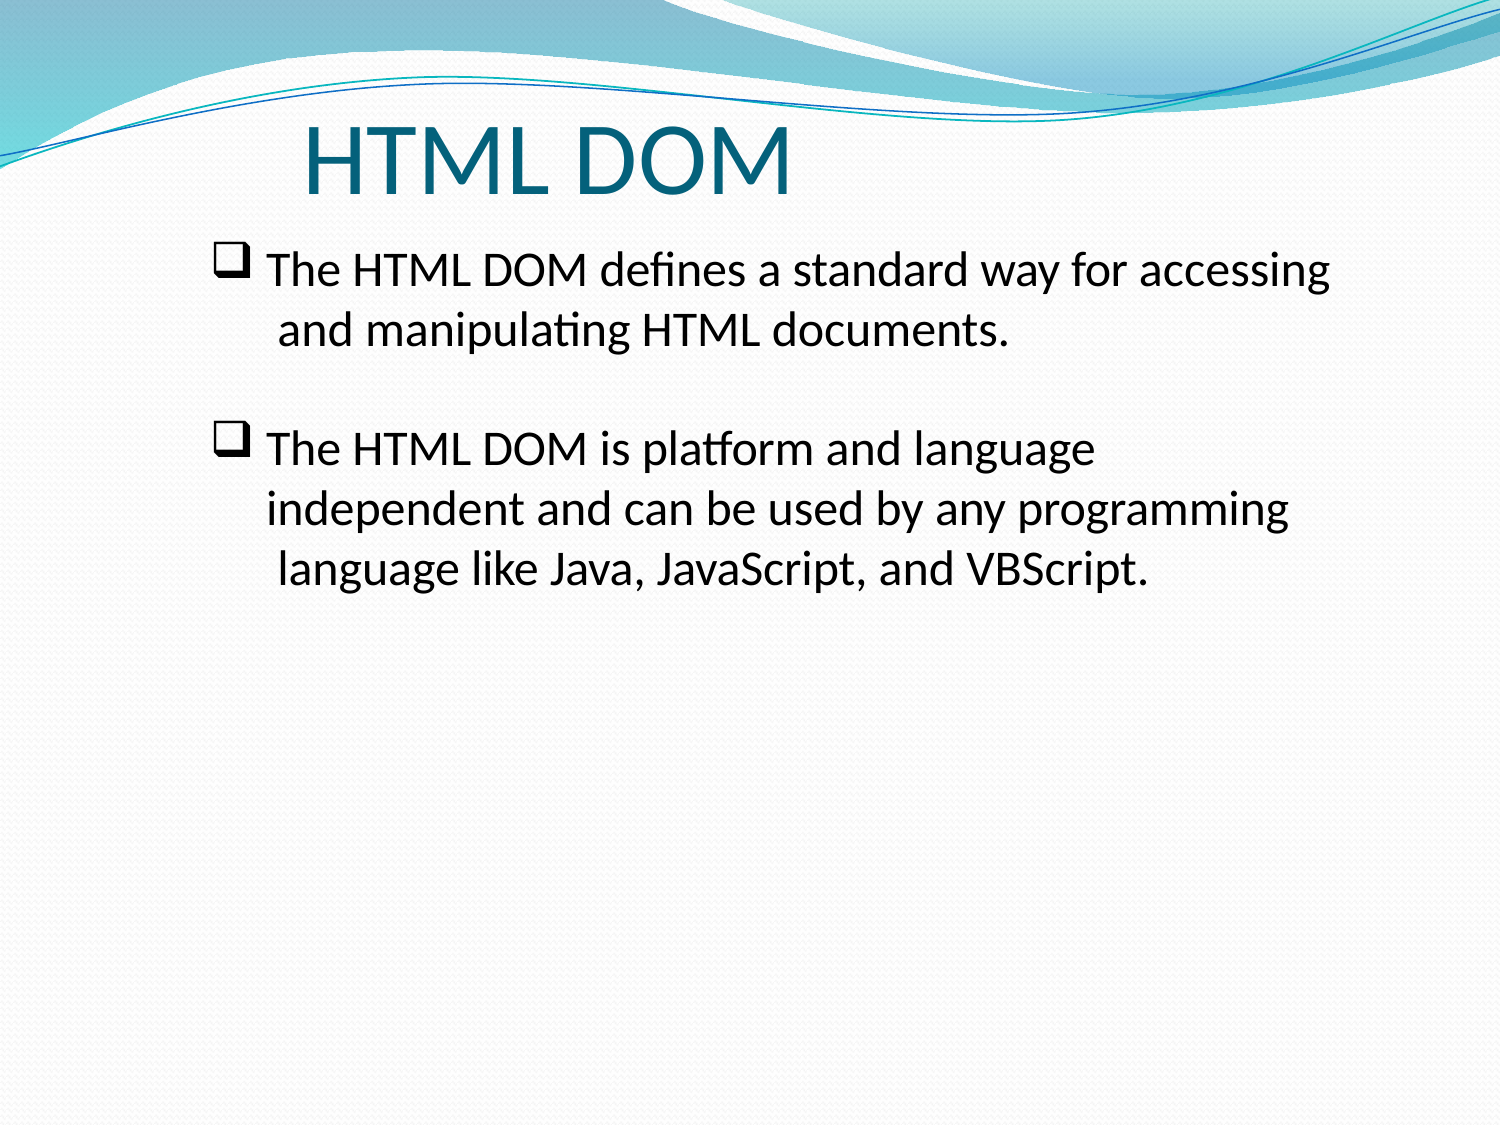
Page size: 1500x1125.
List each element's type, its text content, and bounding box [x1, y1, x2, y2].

text_box The HTML DOM defines a standard way for accessing and manipulating HTML documents. The HTML DOM is platform and language independent and can be used by any programming language like Java, JavaScript, and VBScript. [207, 234, 1341, 596]
title HTML DOM [300, 25, 930, 216]
